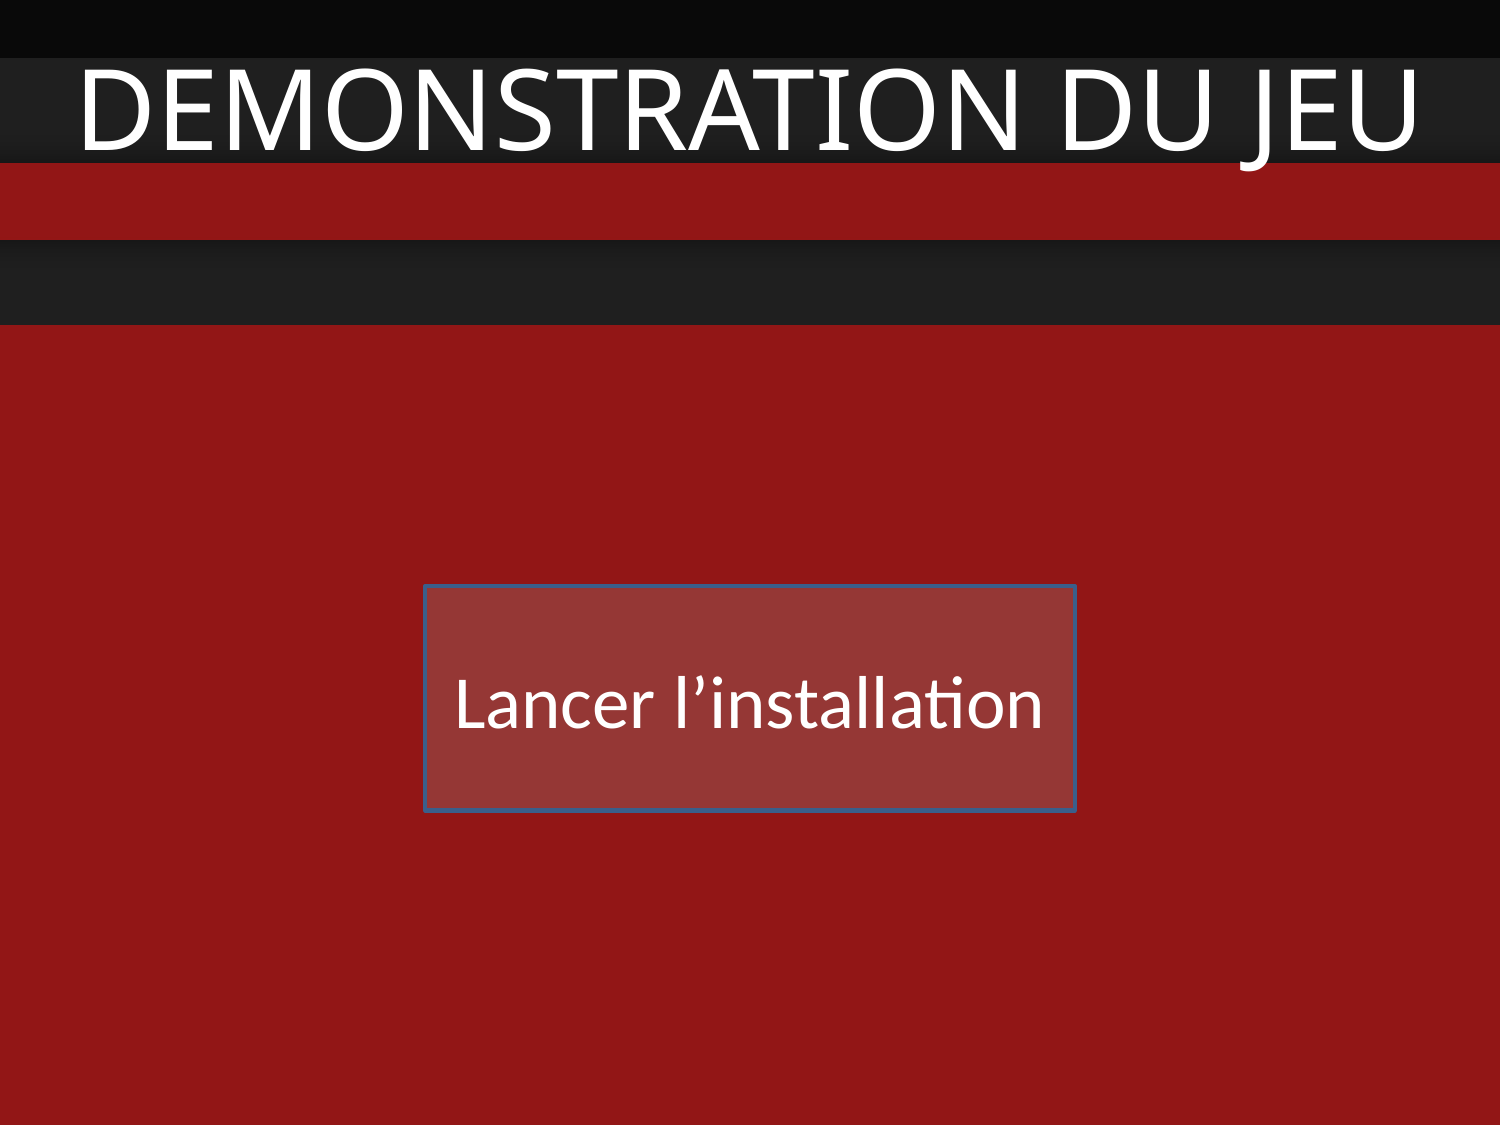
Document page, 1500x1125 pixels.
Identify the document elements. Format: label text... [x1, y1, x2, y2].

text_box Lancer l’installation [423, 584, 1077, 813]
picture [0, 0, 1500, 326]
